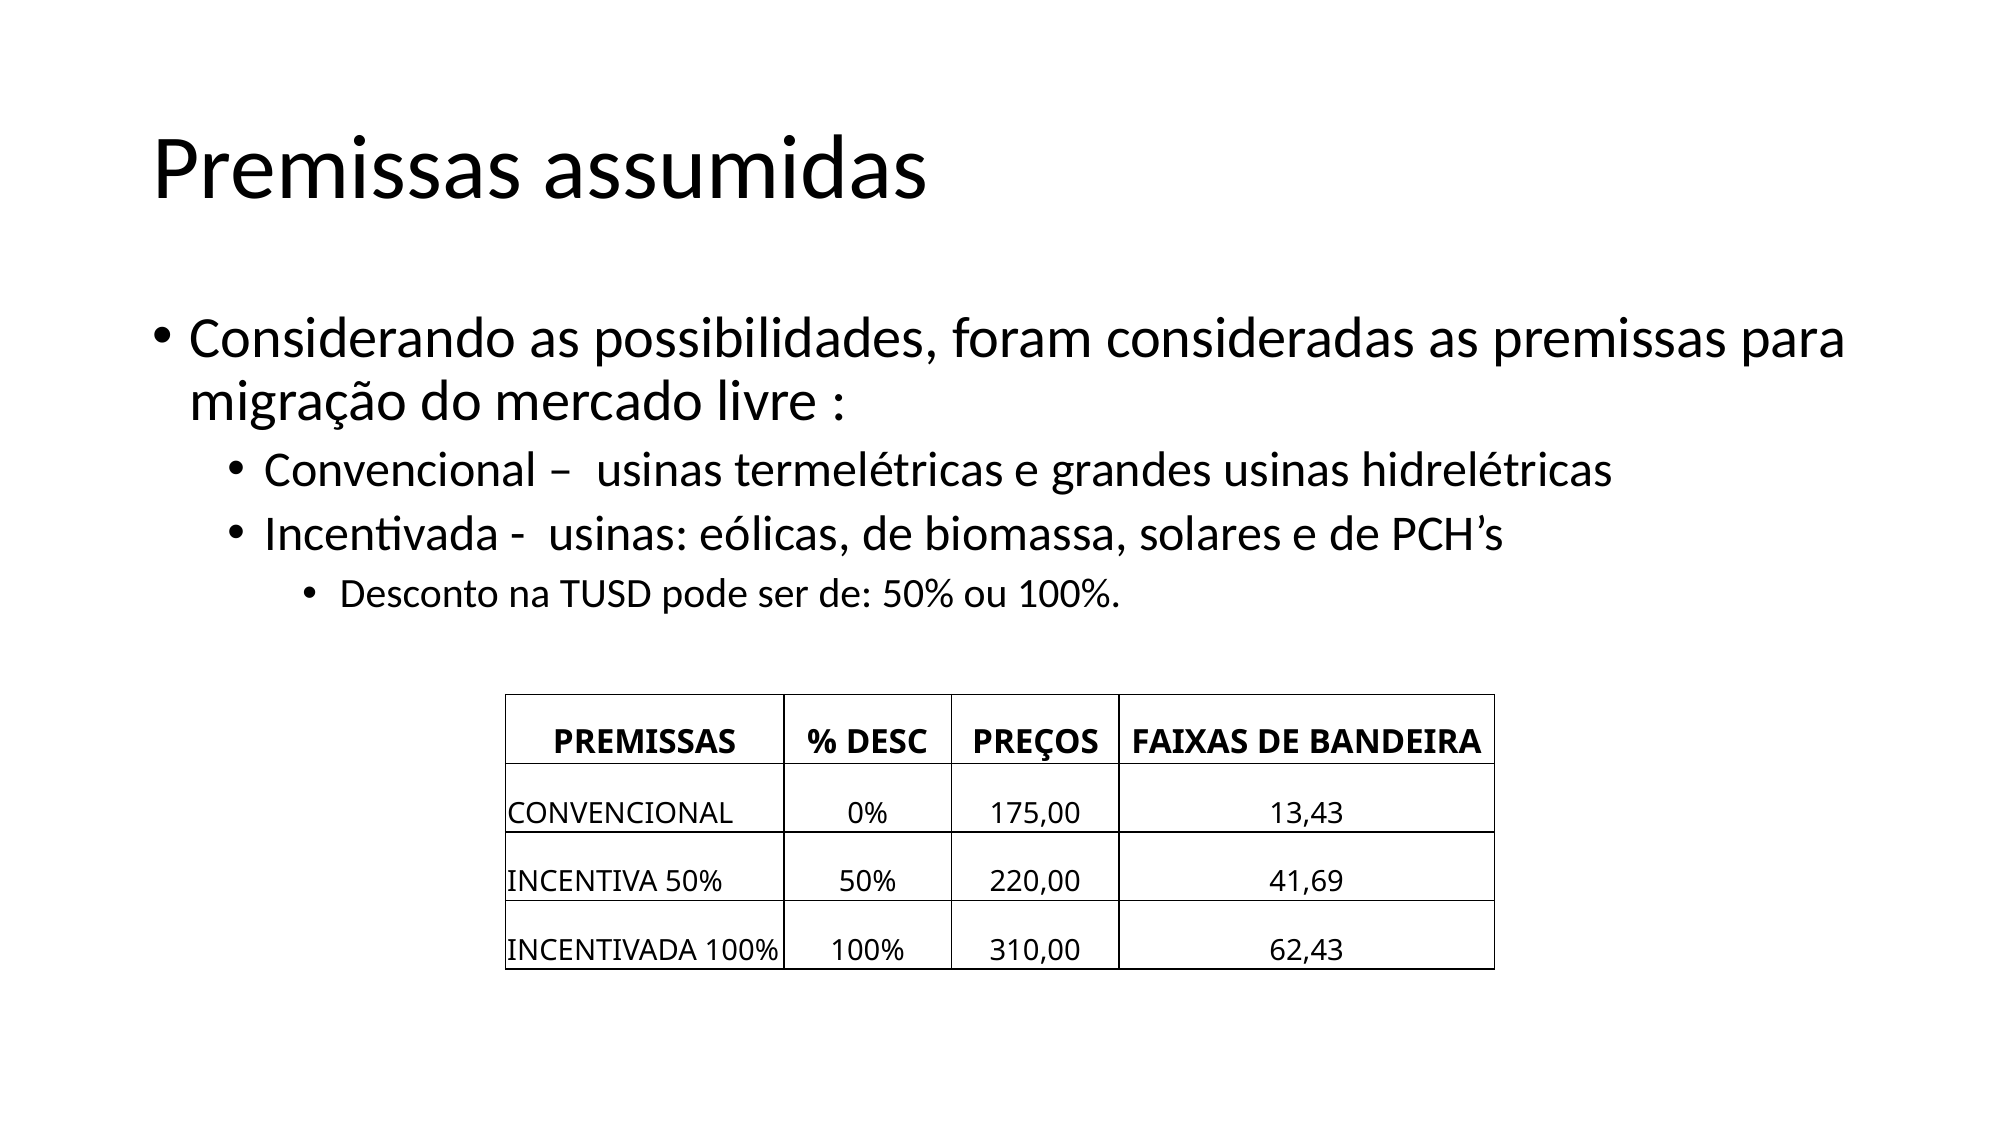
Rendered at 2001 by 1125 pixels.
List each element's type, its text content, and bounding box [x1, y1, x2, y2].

table_cell 50% [785, 833, 951, 900]
table_cell CONVENCIONAL [506, 764, 783, 831]
table_cell 13,43 [1120, 764, 1494, 831]
list Considerando as possibilidades, foram consideradas as premissas para migração do mercado livre : Convencional – usinas termelétricas e grandes usinas hidrelétricas Incentivada - usinas: eólicas, de biomassa, solares e de PCH’s Desconto na TUSD pode ser de: 50% ou 100%. [137, 299, 1863, 1014]
table_cell INCENTIVA 50% [506, 833, 783, 900]
table_cell 41,69 [1120, 833, 1494, 900]
table_header PREMISSAS [506, 695, 783, 763]
table_cell 62,43 [1120, 901, 1494, 968]
title Premissas assumidas [137, 59, 1863, 278]
table_cell 220,00 [952, 833, 1118, 900]
table_header FAIXAS DE BANDEIRA [1120, 695, 1494, 763]
table_header % DESC [785, 695, 951, 763]
table_cell INCENTIVADA 100% [506, 901, 783, 968]
table_cell 0% [785, 764, 951, 831]
table_header PREÇOS [952, 695, 1118, 763]
table_cell 310,00 [952, 901, 1118, 968]
table_cell 100% [785, 901, 951, 968]
table_cell 175,00 [952, 764, 1118, 831]
